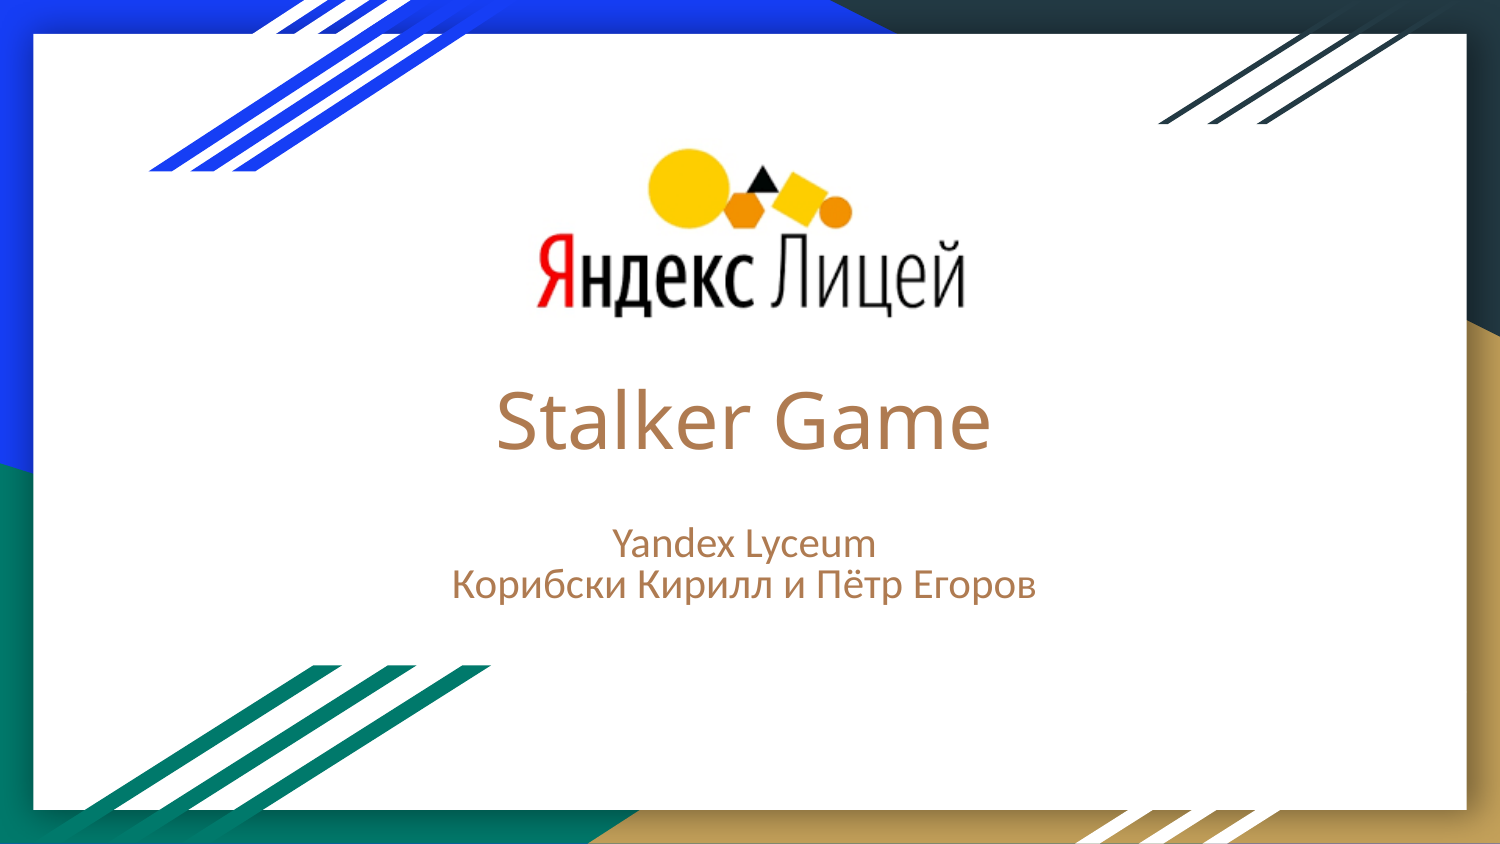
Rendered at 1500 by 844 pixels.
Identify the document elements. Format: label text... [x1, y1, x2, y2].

picture [445, 138, 1055, 341]
title Stalker Game [304, 298, 1185, 509]
subtitle Yandex Lyceum Корибски Кирилл и Пётр Егоров [304, 509, 1185, 596]
